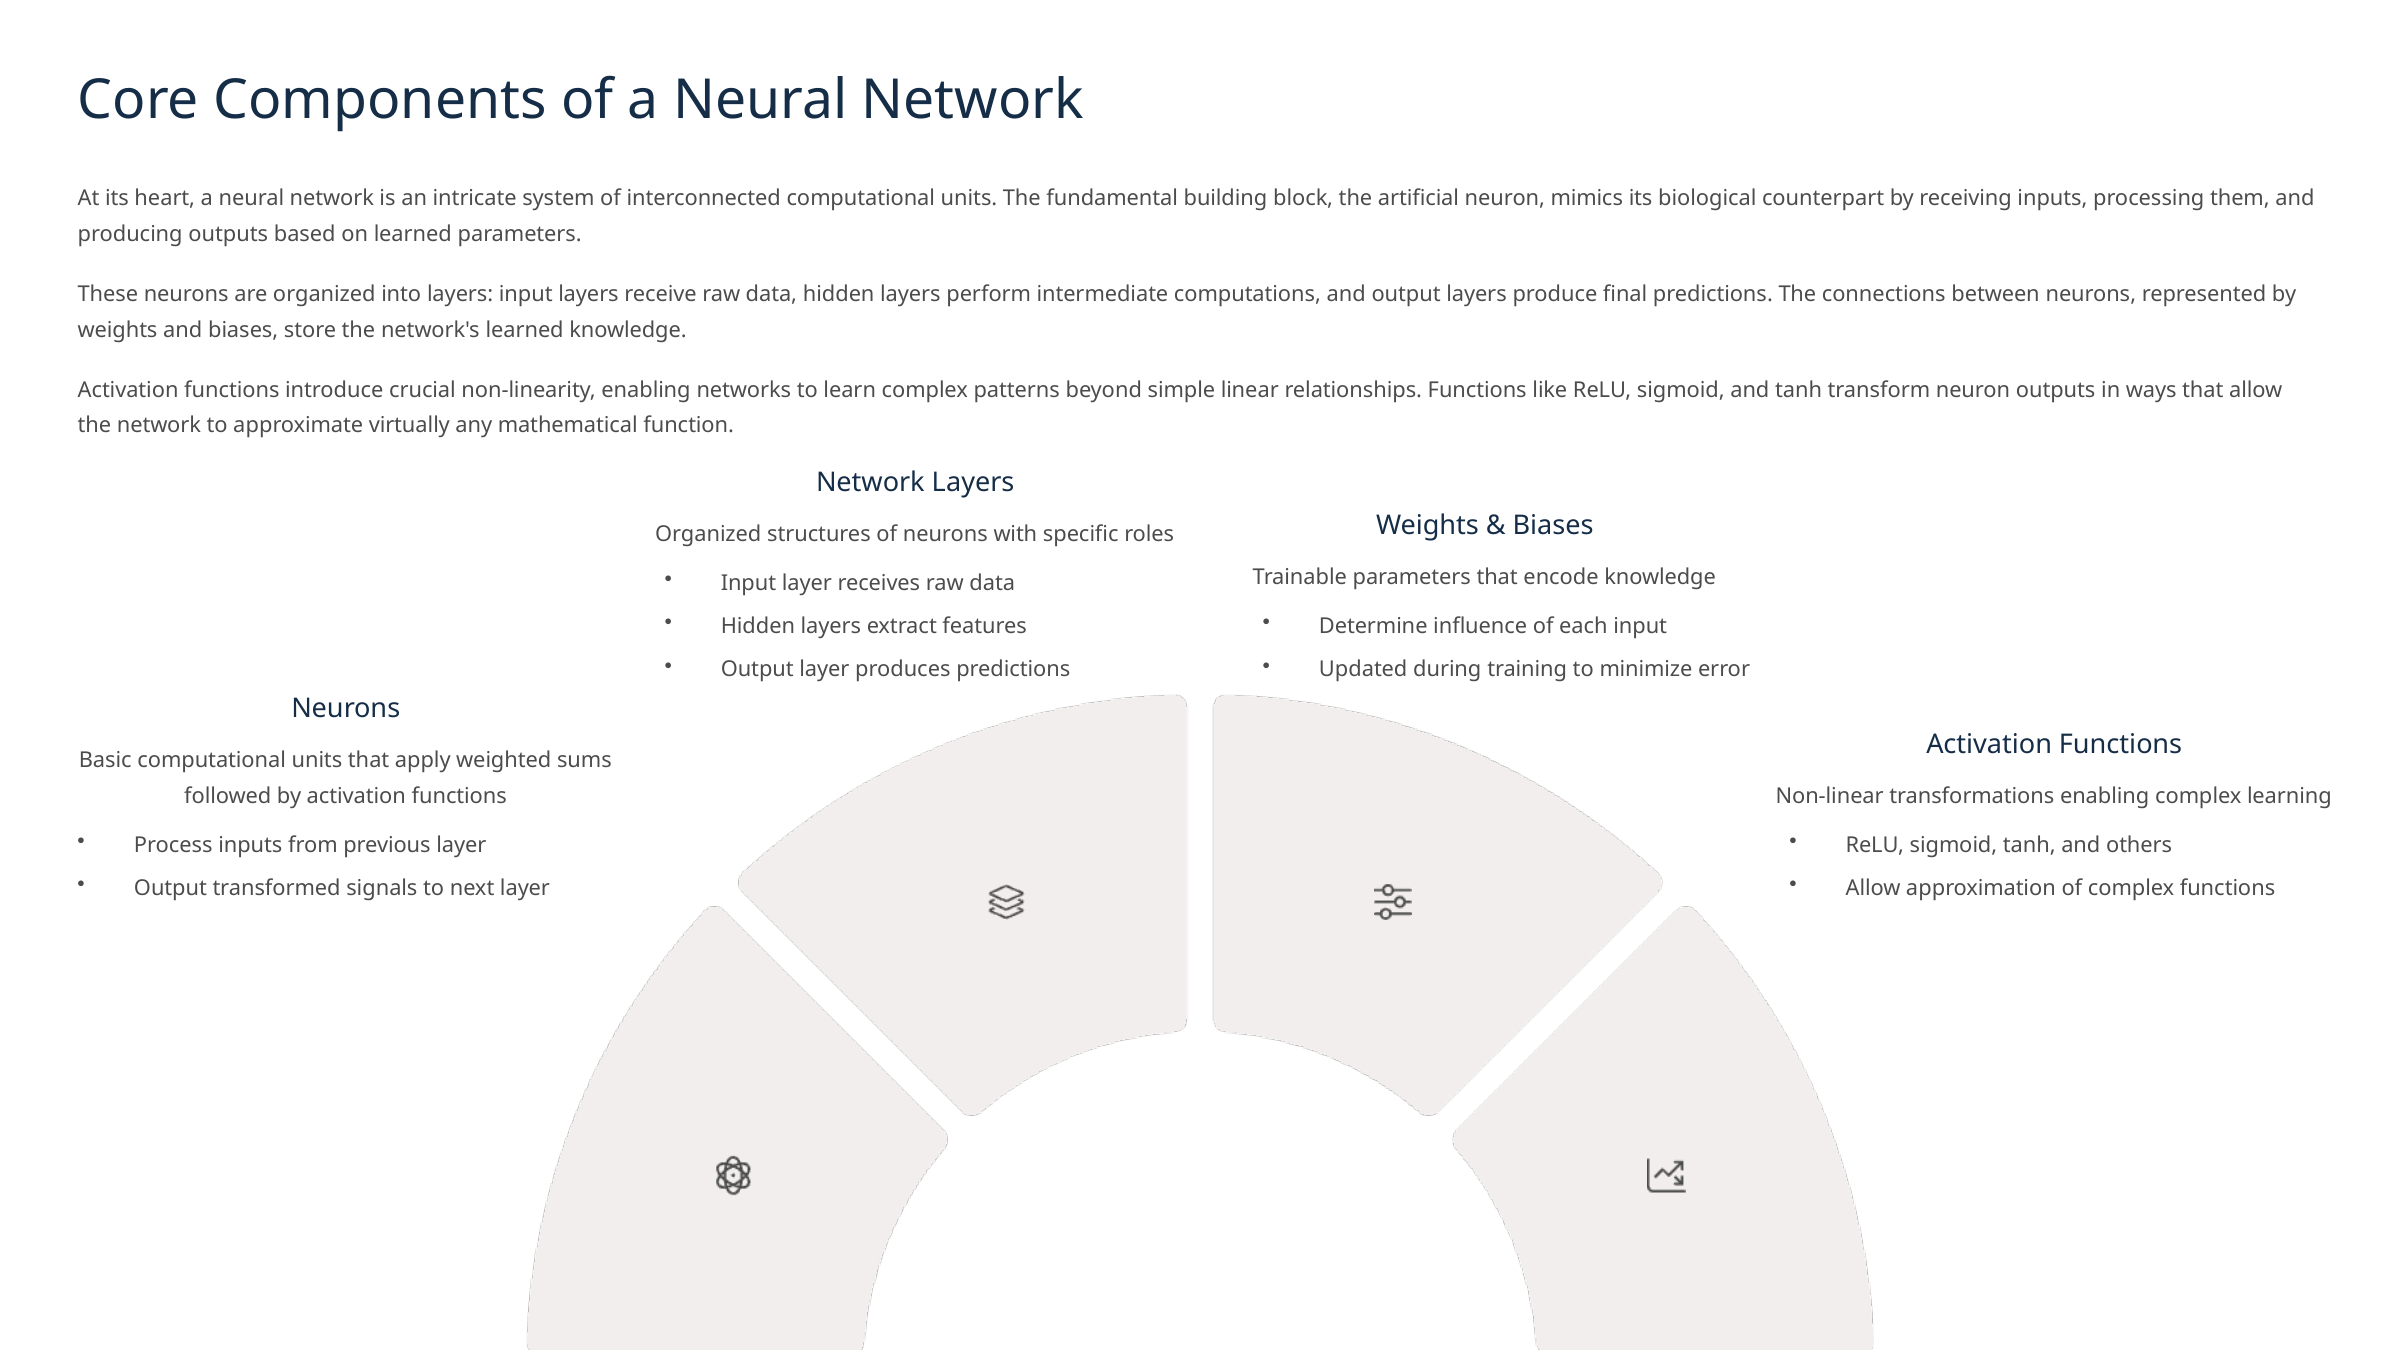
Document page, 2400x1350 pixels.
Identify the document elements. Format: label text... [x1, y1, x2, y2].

text_box Neurons [207, 688, 485, 724]
text_box ReLU, sigmoid, tanh, and others [1874, 821, 2319, 857]
text_box Updated during training to minimize error [1262, 645, 1707, 682]
text_box Determine influence of each input [1262, 602, 1707, 638]
text_box Weights & Biases [1346, 505, 1624, 541]
text_box Process inputs from previous layer [77, 821, 526, 857]
text_box Organized structures of neurons with specific roles [664, 510, 1166, 546]
text_box Output transformed signals to next layer [77, 864, 526, 900]
text_box Allow approximation of complex functions [1874, 864, 2319, 900]
text_box Input layer receives raw data [664, 559, 1166, 595]
text_box Output layer produces predictions [664, 645, 1166, 682]
text_box Network Layers [776, 462, 1054, 498]
text_box Hidden layers extract features [664, 602, 1166, 638]
text_box Activation functions introduce crucial non-linearity, enabling networks to learn complex patterns beyond simple linear relationships. Functions like ReLU, sigmoid, and tanh transform neuron outputs in ways that allow the network to approximate virtually any mathematical function. [77, 366, 2323, 438]
text_box These neurons are organized into layers: input layers receive raw data, hidden layers perform intermediate computations, and output layers produce final predictions. The connections between neurons, represented by weights and biases, store the network's learned knowledge. [77, 270, 2323, 342]
text_box Core Components of a Neural Network [77, 61, 959, 131]
text_box At its heart, a neural network is an intricate system of interconnected computational units. The fundamental building block, the artificial neuron, mimics its biological counterpart by receiving inputs, processing them, and producing outputs based on learned parameters. [77, 174, 2323, 246]
text_box Trainable parameters that encode knowledge [1262, 553, 1707, 590]
picture [526, 694, 1874, 1350]
text_box Activation Functions [1915, 724, 2193, 759]
text_box Non-linear transformations enabling complex learning [1874, 772, 2319, 808]
text_box Basic computational units that apply weighted sums followed by activation functions [77, 736, 526, 808]
